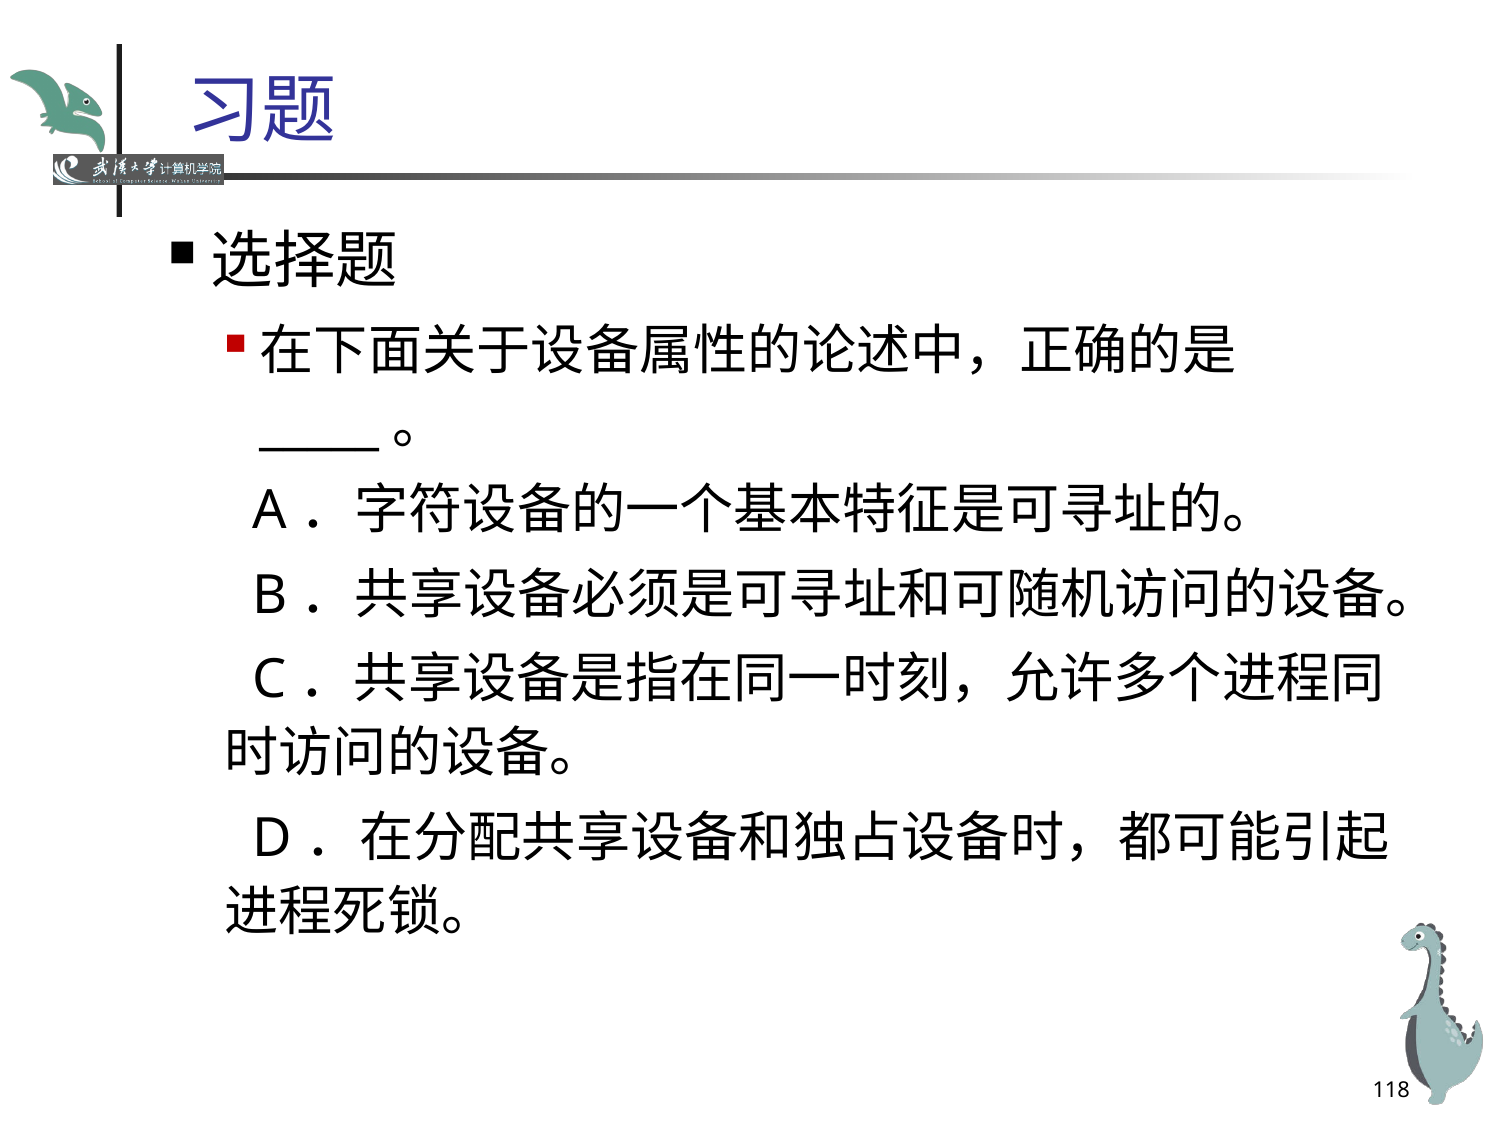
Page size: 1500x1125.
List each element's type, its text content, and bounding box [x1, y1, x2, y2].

list 选择题 在下面关于设备属性的论述中，正确的是_____。 A．字符设备的一个基本特征是可寻址的。 B．共享设备必须是可寻址和可随机访问的设备。 C．共享设备是指在同一时刻，允许多个进程同时访问的设备。 D．在分配共享设备和独占设备时，都可能引起进程死锁。 [153, 202, 1429, 1006]
title 习题 [171, 36, 1459, 160]
slide_number 118 [1112, 1037, 1426, 1113]
picture [10, 45, 224, 186]
picture [1399, 922, 1484, 1105]
